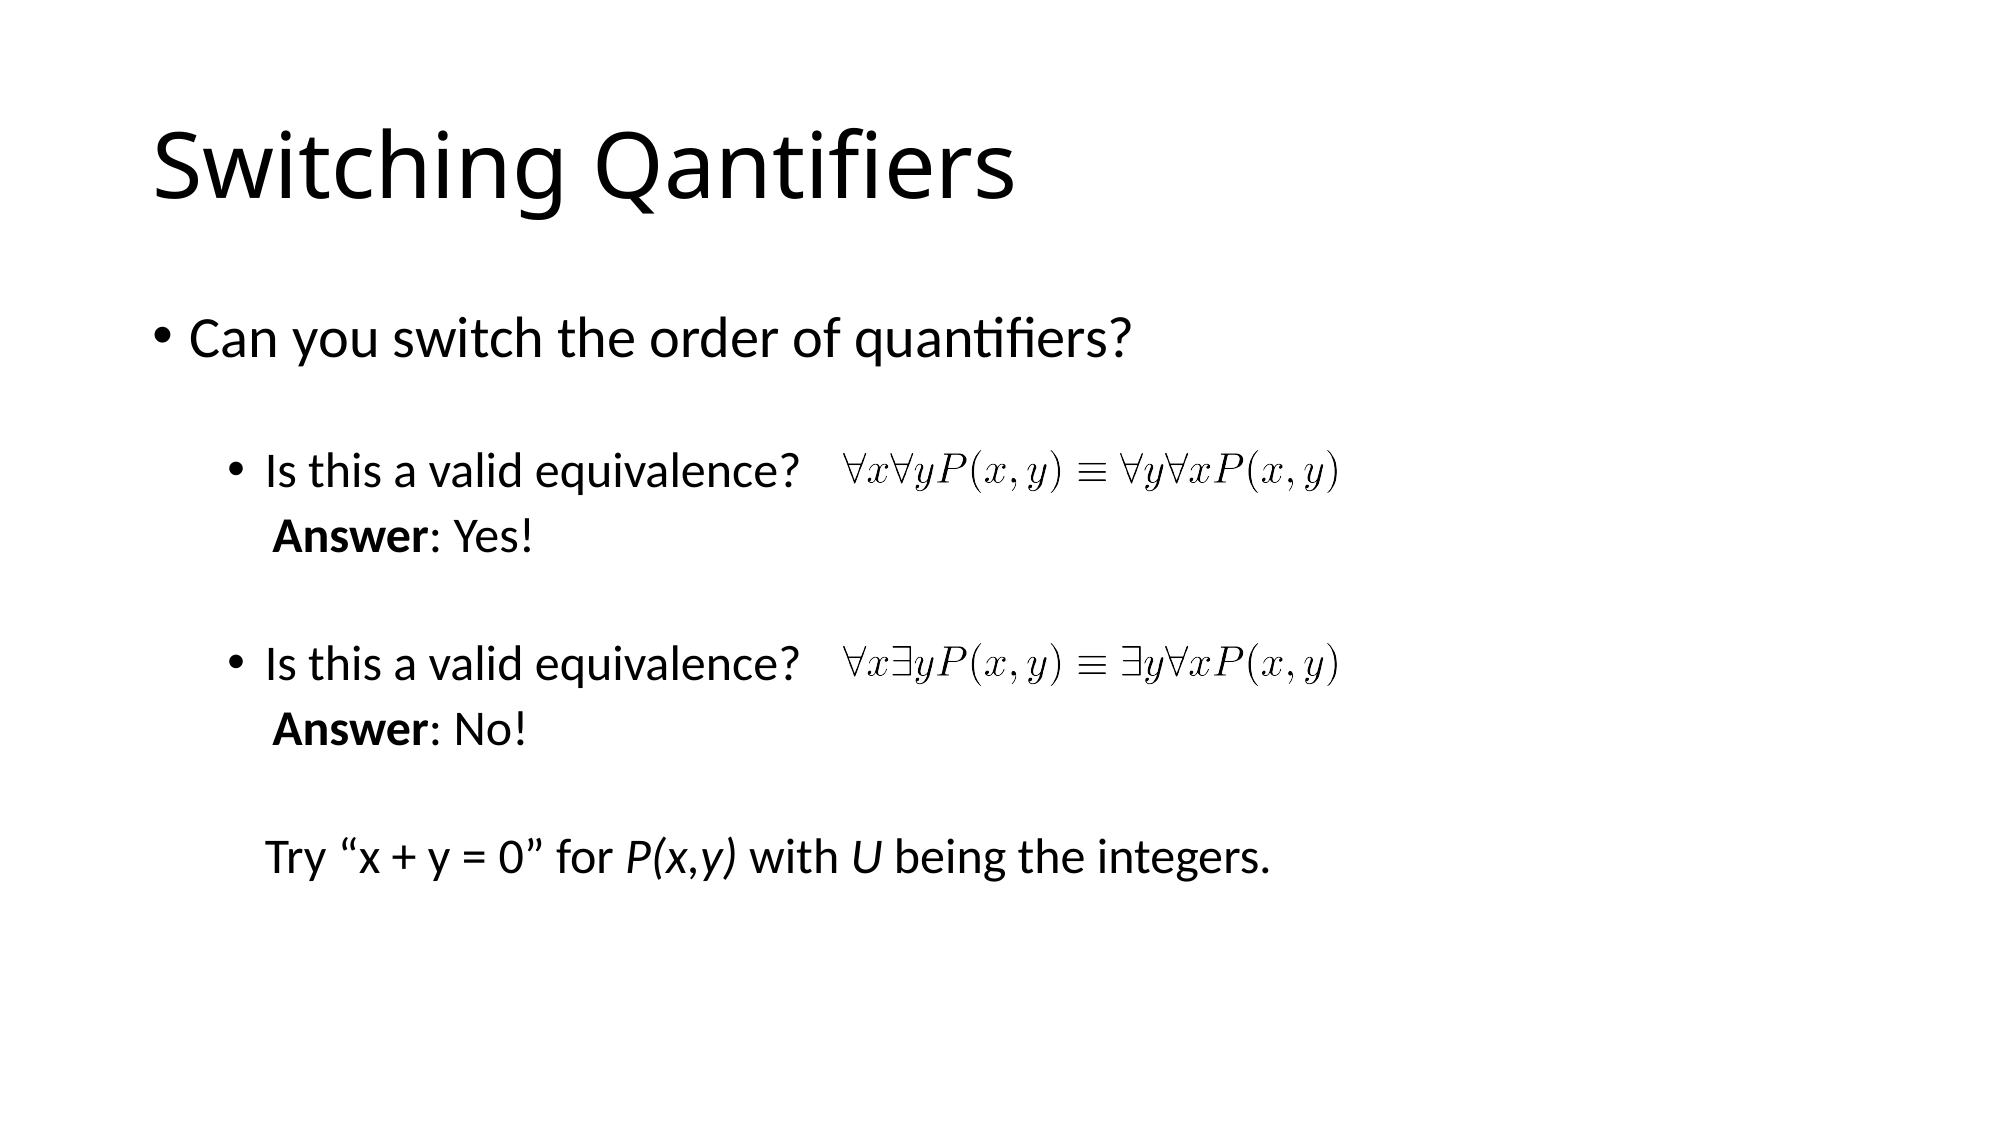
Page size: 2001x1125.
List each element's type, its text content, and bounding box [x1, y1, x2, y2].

picture [843, 450, 1337, 493]
list Can you switch the order of quantifiers? Is this a valid equivalence? Answer: Yes! Is this a valid equivalence? Answer: No! Try “x + y = 0” for P(x,y) with U being the integers. [137, 299, 1863, 1014]
title Switching Qantifiers [137, 59, 1863, 278]
picture [843, 643, 1337, 686]
